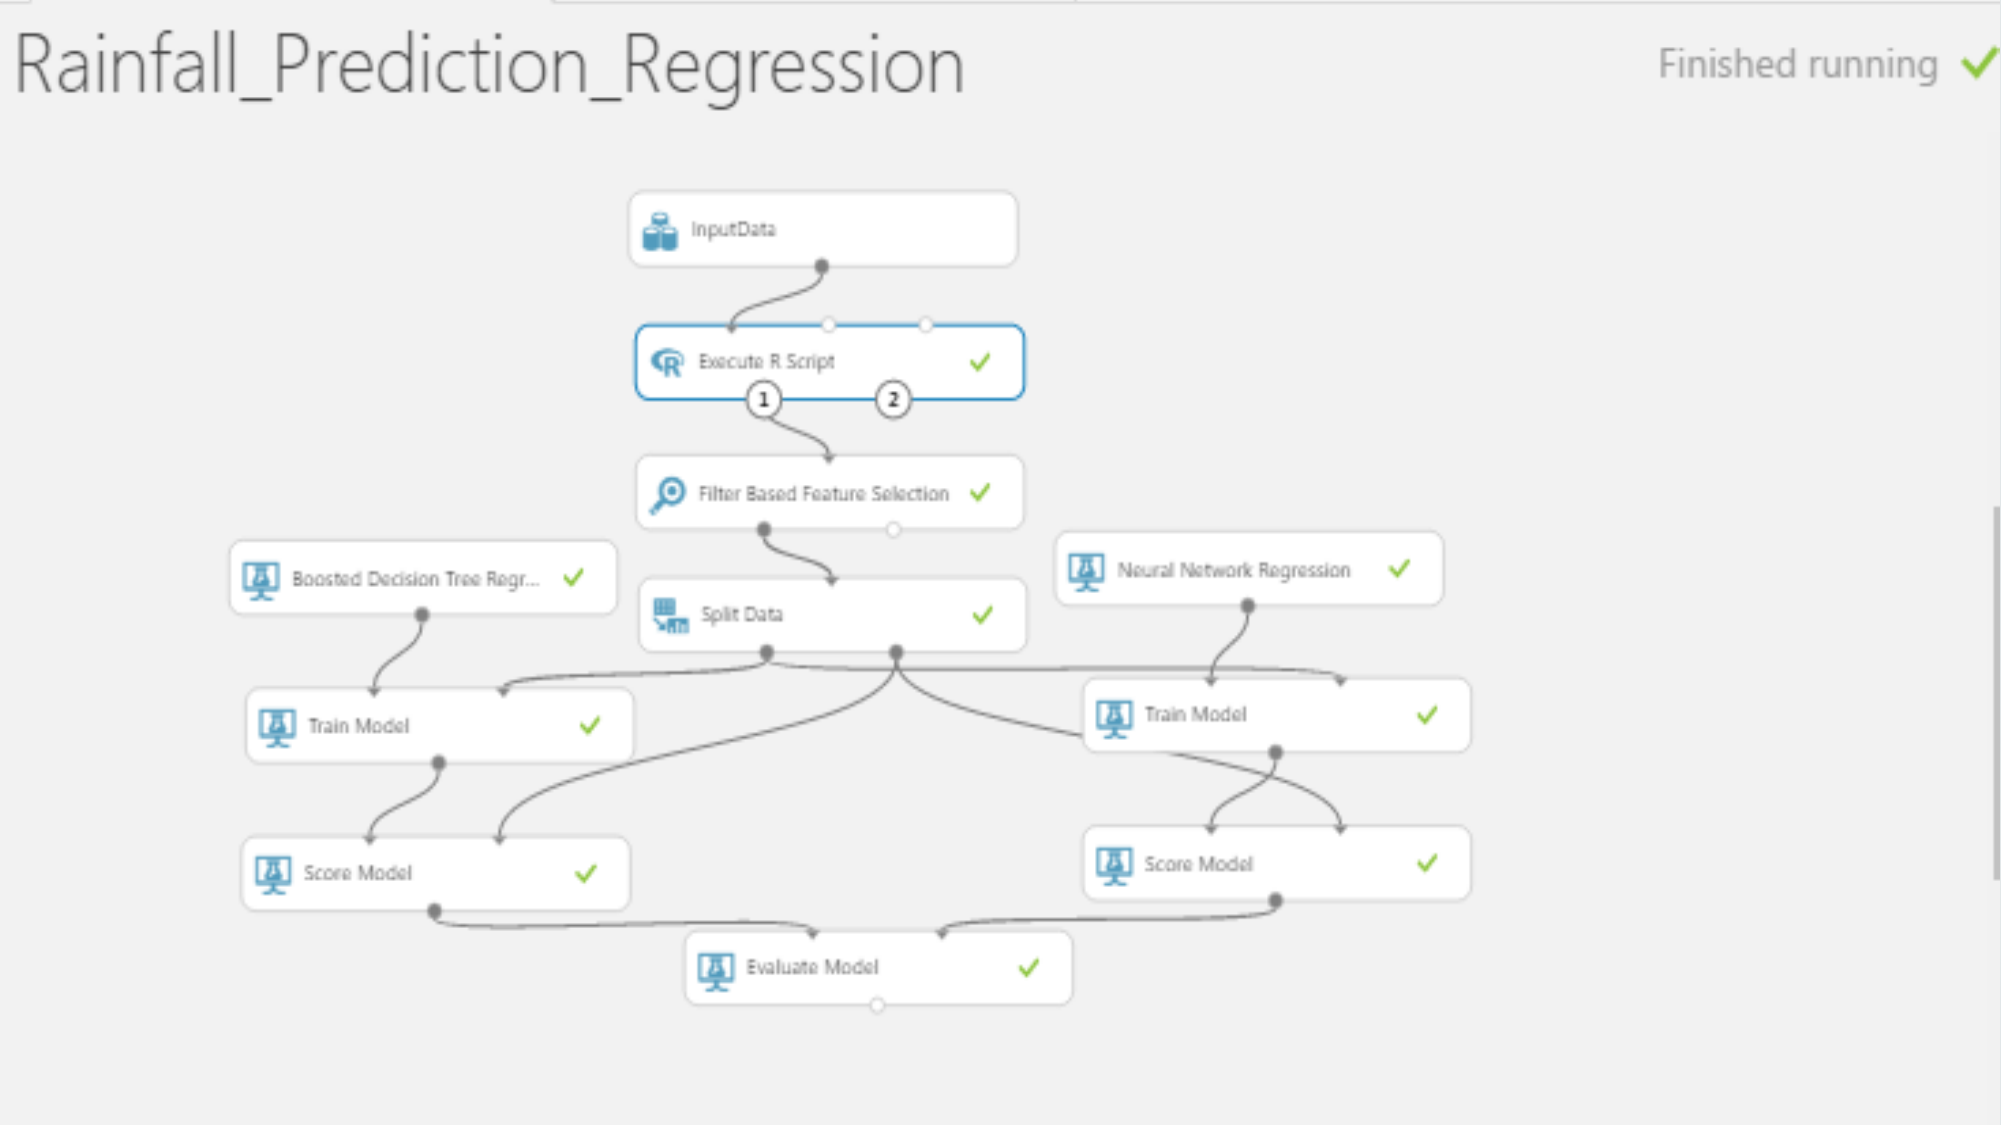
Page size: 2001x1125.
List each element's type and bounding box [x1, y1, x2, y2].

list [0, 0, 2000, 1125]
